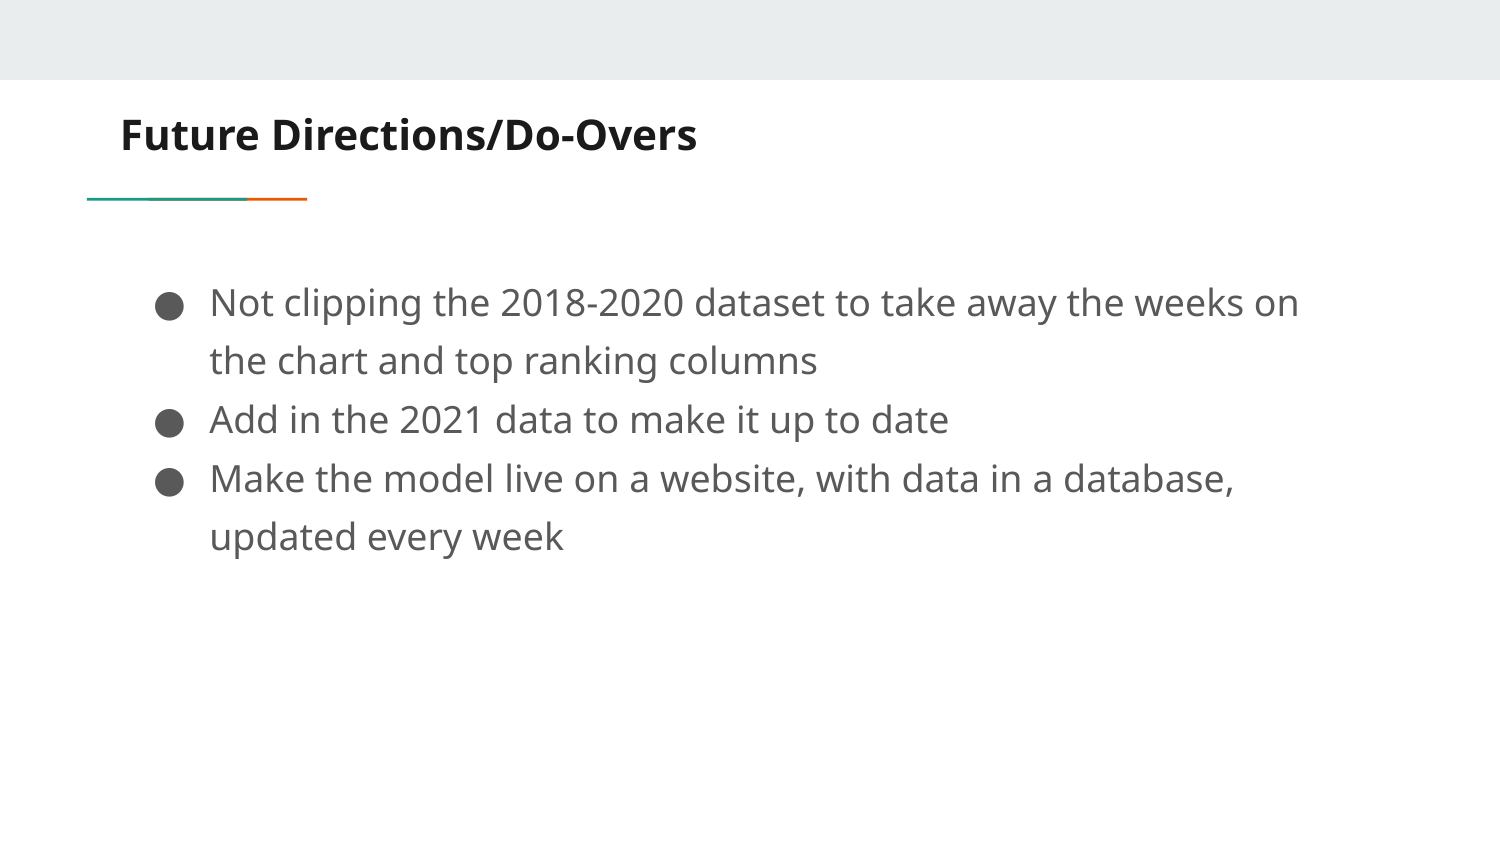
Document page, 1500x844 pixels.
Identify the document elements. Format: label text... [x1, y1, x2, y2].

title Future Directions/Do-Overs [104, 90, 1366, 179]
list Not clipping the 2018-2020 dataset to take away the weeks on the chart and top ranking columns Add in the 2021 data to make it up to date Make the model live on a website, with data in a database, updated every week [119, 253, 1381, 625]
